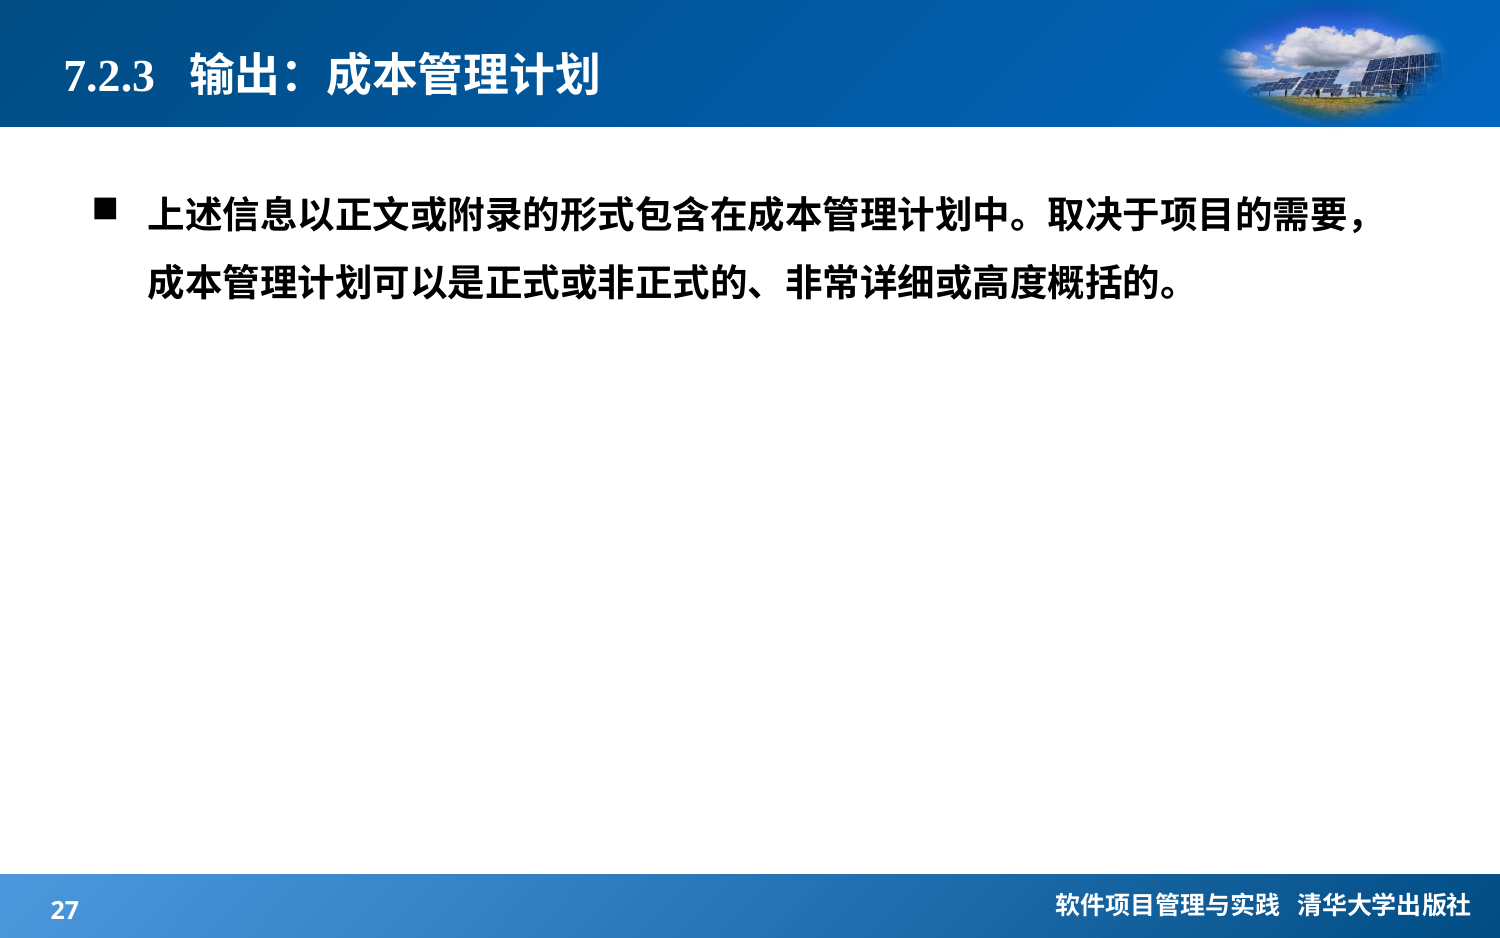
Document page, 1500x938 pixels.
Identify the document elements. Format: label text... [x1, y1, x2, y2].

text_box 上述信息以正文或附录的形式包含在成本管理计划中。取决于项目的需要，成本管理计划可以是正式或非正式的、非常详细或高度概括的。 [76, 161, 1424, 748]
title 7.2.3 输出：成本管理计划 [48, 19, 1005, 127]
picture [1233, 6, 1433, 113]
